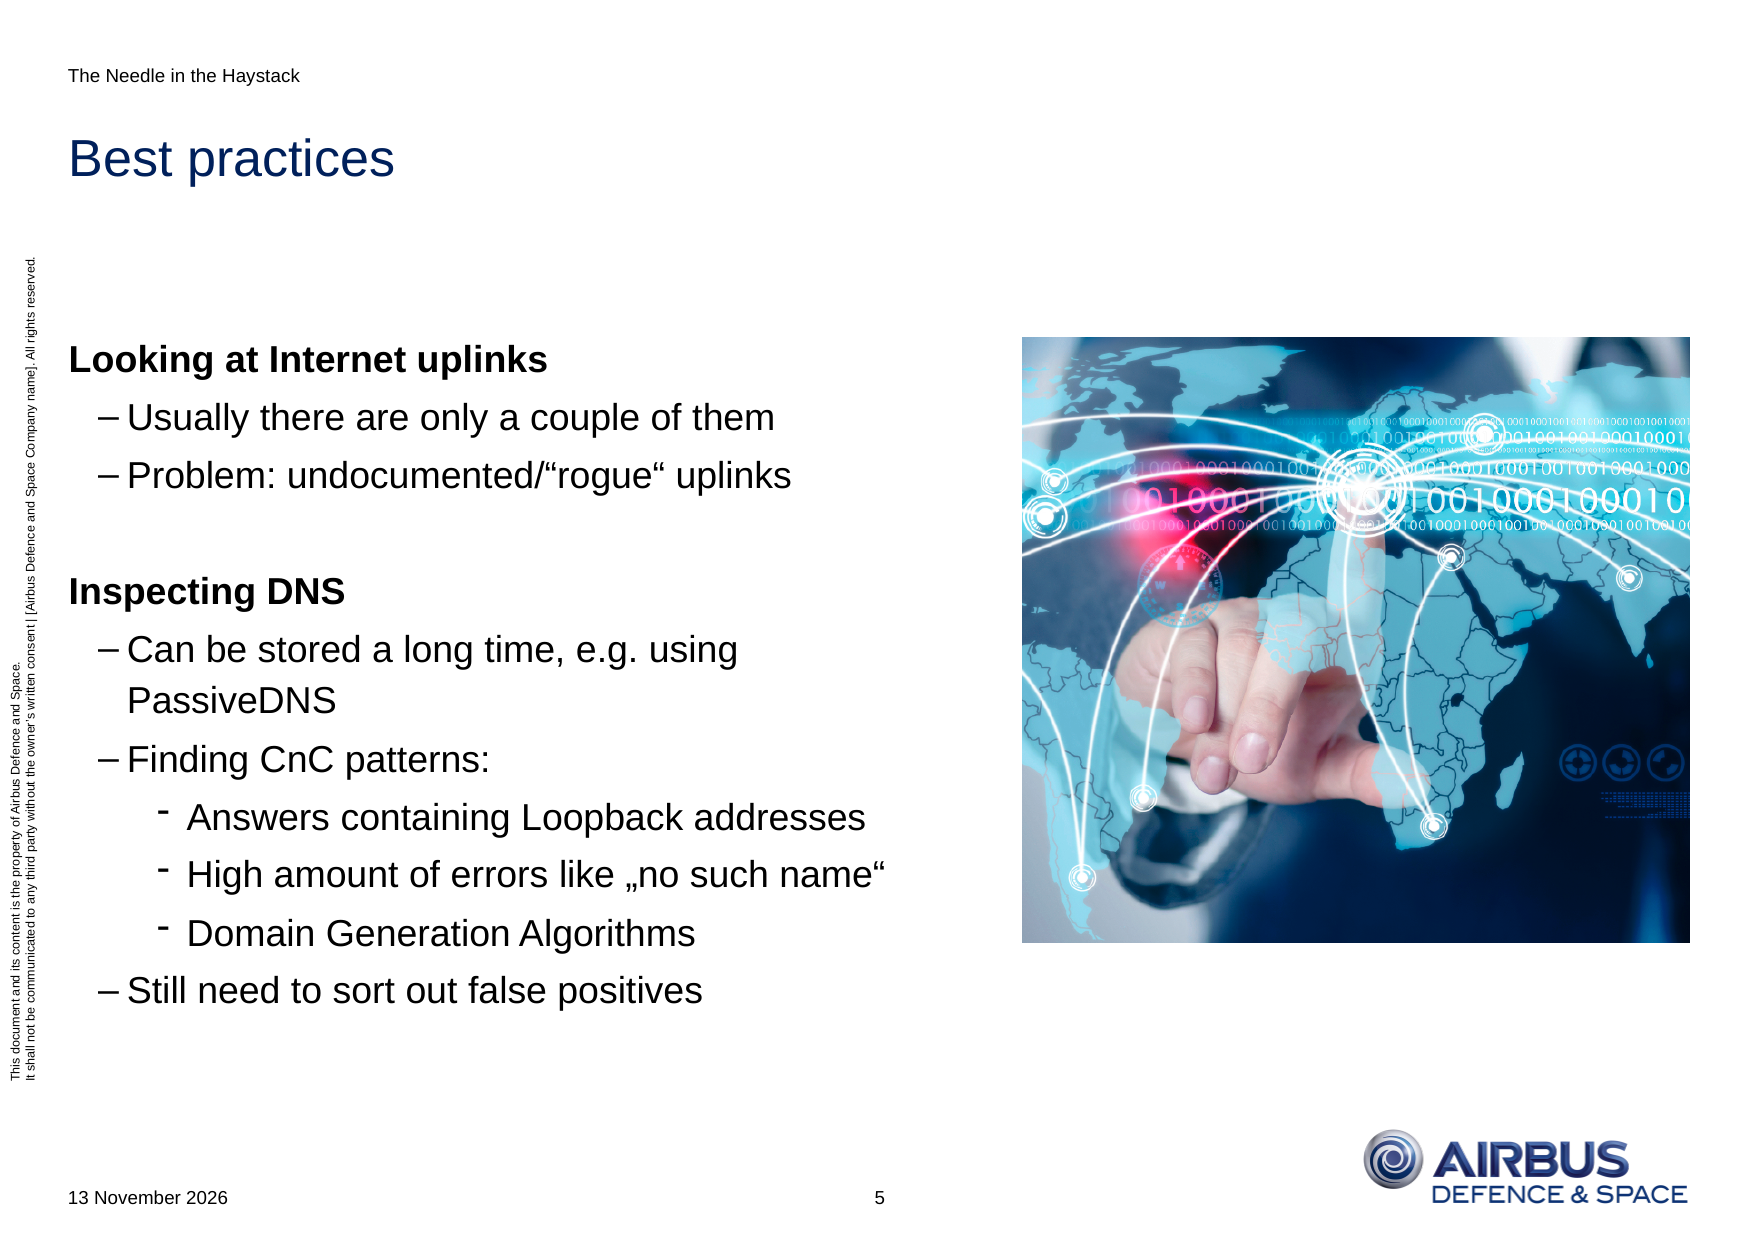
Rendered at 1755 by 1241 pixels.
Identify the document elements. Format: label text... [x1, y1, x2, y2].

footer The Needle in the Haystack [67, 41, 1427, 87]
title Best practices [68, 118, 1687, 278]
list Looking at Internet uplinks Usually there are only a couple of them Problem: undocumented/“rogue“ uplinks Inspecting DNS Can be stored a long time, e.g. using PassiveDNS Finding CnC patterns: Answers containing Loopback addresses High amount of errors like „no such name“ Domain Generation Algorithms Still need to sort out false positives [68, 328, 945, 1105]
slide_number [67, 1169, 736, 1209]
slide_number 5 [805, 1169, 954, 1209]
picture [1334, 1100, 1717, 1233]
picture [1021, 337, 1691, 943]
